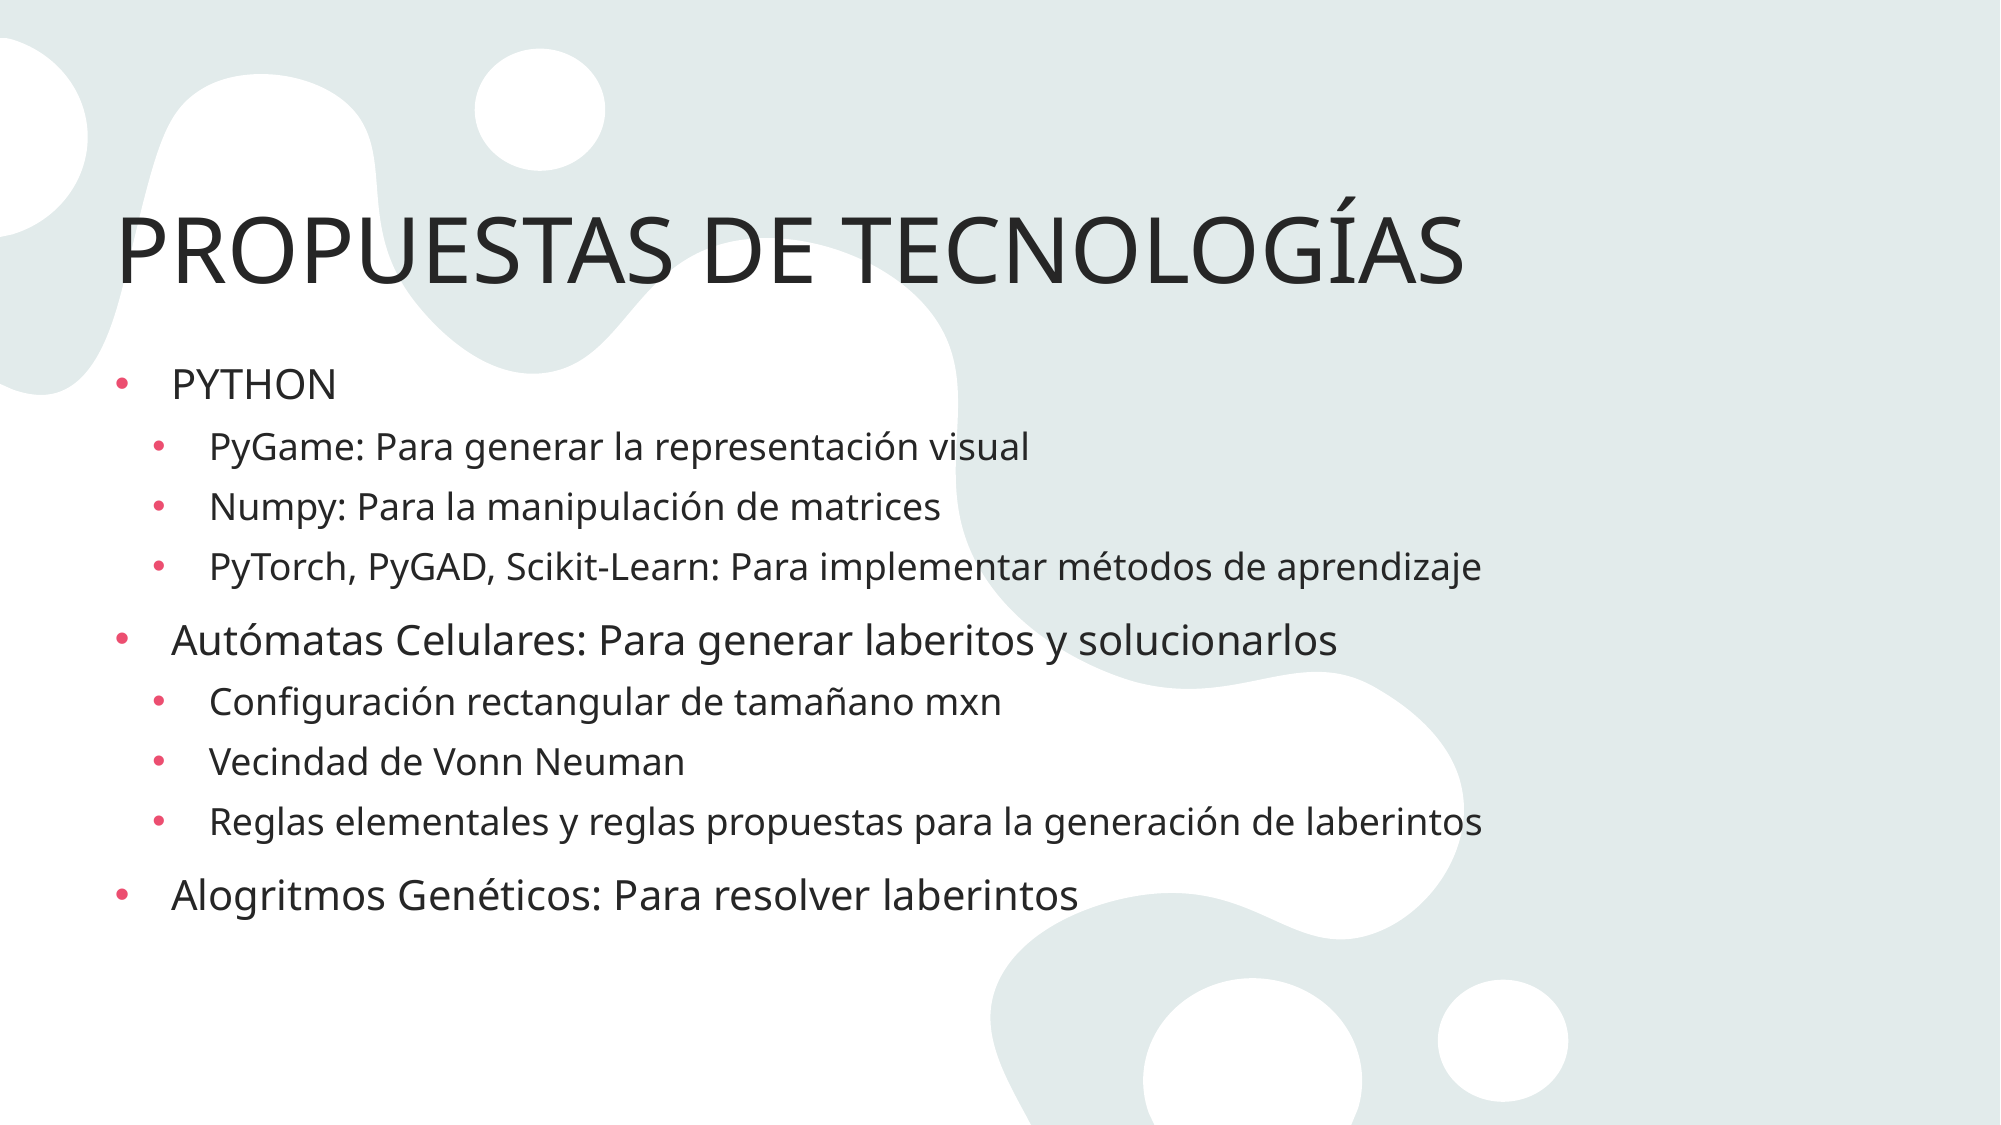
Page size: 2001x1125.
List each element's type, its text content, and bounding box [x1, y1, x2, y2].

list PYTHON PyGame: Para generar la representación visual Numpy: Para la manipulación de matrices PyTorch, PyGAD, Scikit-Learn: Para implementar métodos de aprendizaje Autómatas Celulares: Para generar laberitos y solucionarlos Configuración rectangular de tamañano mxn Vecindad de Vonn Neuman Reglas elementales y reglas propuestas para la generación de laberintos Alogritmos Genéticos: Para resolver laberintos [99, 345, 1900, 1008]
title PROPUESTAS DE TECNOLOGÍAS [99, 91, 1900, 309]
